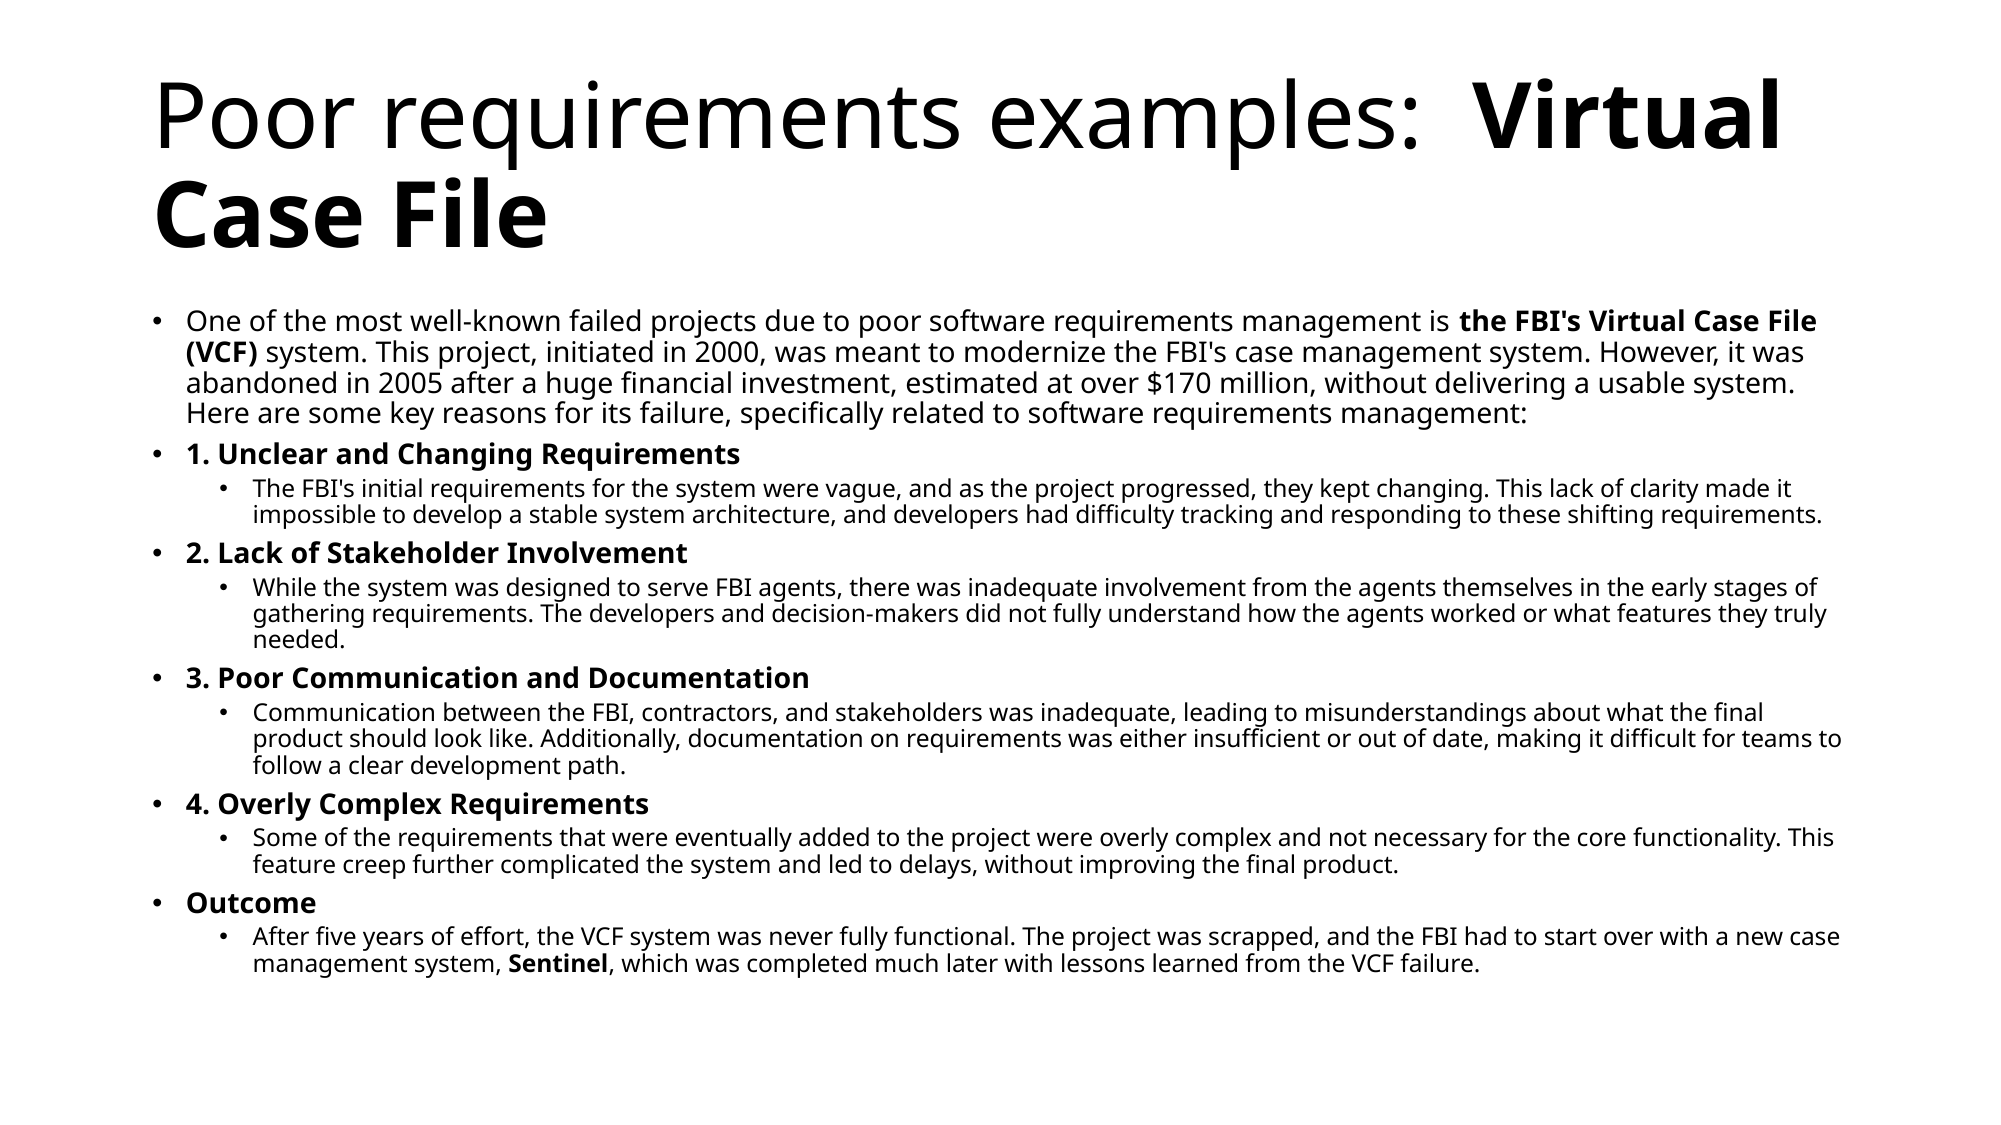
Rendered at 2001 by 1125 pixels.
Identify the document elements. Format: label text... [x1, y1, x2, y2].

list One of the most well-known failed projects due to poor software requirements management is the FBI's Virtual Case File (VCF) system. This project, initiated in 2000, was meant to modernize the FBI's case management system. However, it was abandoned in 2005 after a huge financial investment, estimated at over $170 million, without delivering a usable system. Here are some key reasons for its failure, specifically related to software requirements management: 1. Unclear and Changing Requirements The FBI's initial requirements for the system were vague, and as the project progressed, they kept changing. This lack of clarity made it impossible to develop a stable system architecture, and developers had difficulty tracking and responding to these shifting requirements. 2. Lack of Stakeholder Involvement While the system was designed to serve FBI agents, there was inadequate involvement from the agents themselves in the early stages of gathering requirements. The developers and decision-makers did not fully understand how the agents worked or what features they truly needed. 3. Poor Communication and Documentation Communication between the FBI, contractors, and stakeholders was inadequate, leading to misunderstandings about what the final product should look like. Additionally, documentation on requirements was either insufficient or out of date, making it difficult for teams to follow a clear development path. 4. Overly Complex Requirements Some of the requirements that were eventually added to the project were overly complex and not necessary for the core functionality. This feature creep further complicated the system and led to delays, without improving the final product. Outcome After five years of effort, the VCF system was never fully functional. The project was scrapped, and the FBI had to start over with a new case management system, Sentinel, which was completed much later with lessons learned from the VCF failure. [137, 299, 1863, 1014]
title Poor requirements examples: Virtual Case File [137, 59, 1944, 278]
